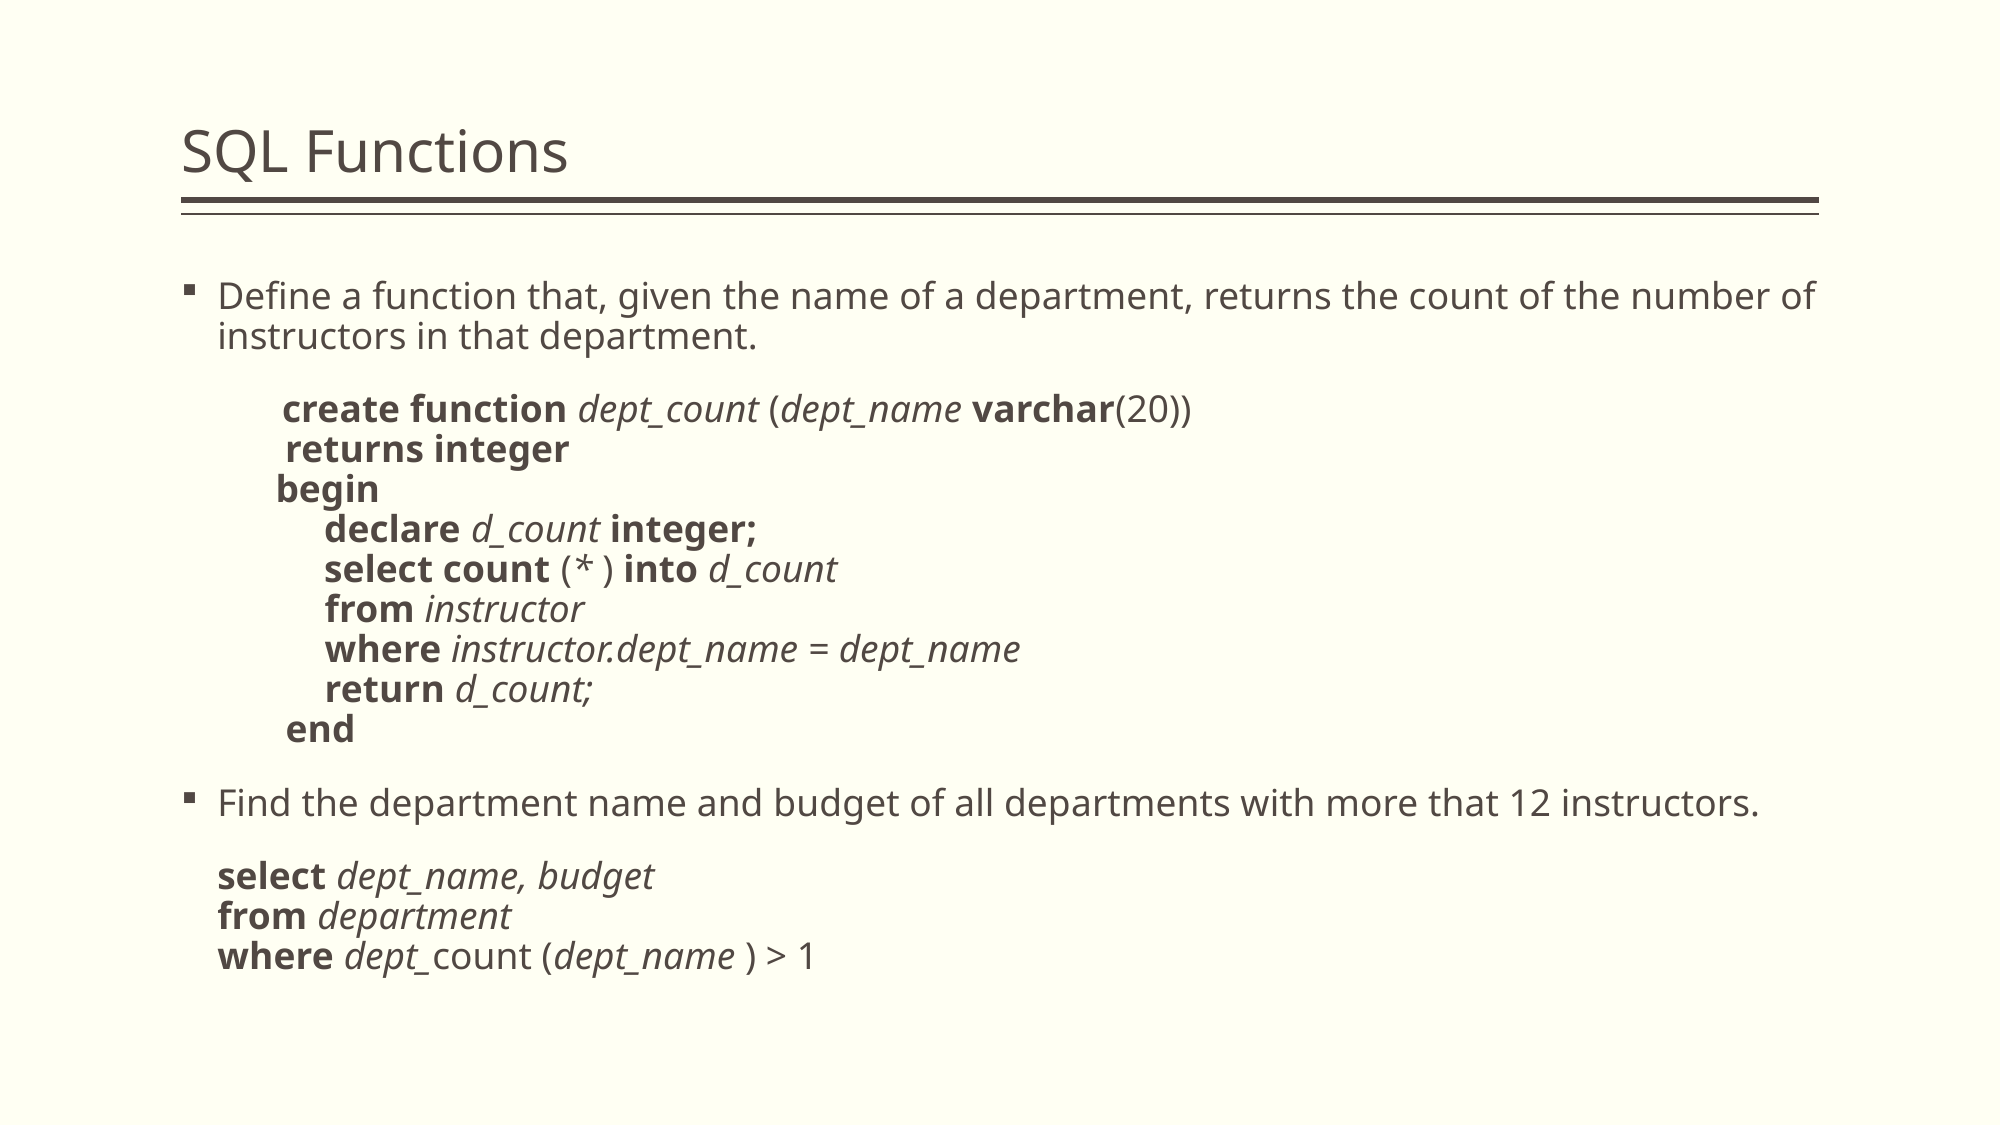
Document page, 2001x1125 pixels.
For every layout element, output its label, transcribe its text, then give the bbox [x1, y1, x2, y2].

title SQL Functions [181, 12, 1819, 193]
list Define a function that, given the name of a department, returns the count of the number of instructors in that department. create function dept_count (dept_name varchar(20)) returns integer begin declare d_count integer; select count (* ) into d_count from instructor where instructor.dept_name = dept_name return d_count; end Find the department name and budget of all departments with more that 12 instructors. select dept_name, budget from department where dept_count (dept_name ) > 1 [181, 269, 1819, 991]
